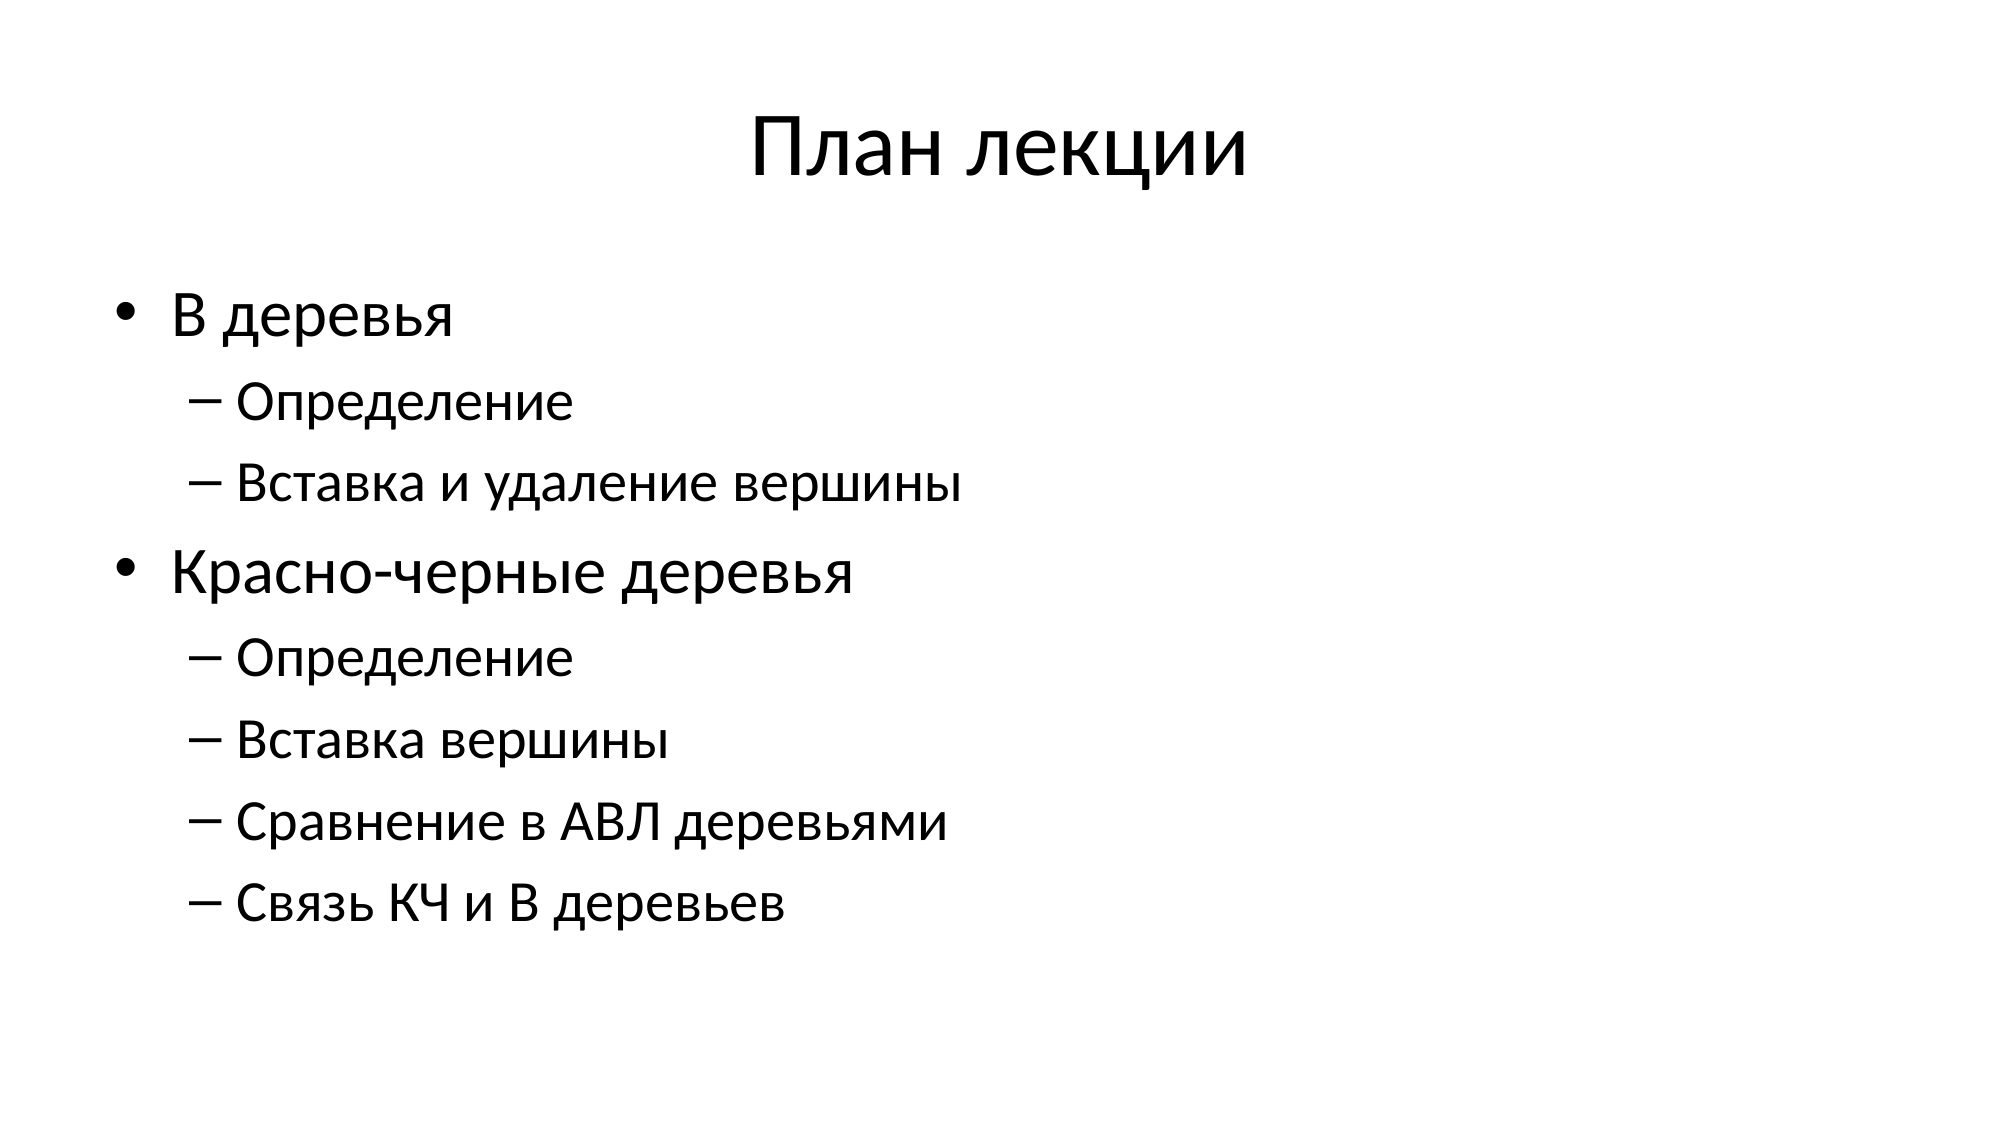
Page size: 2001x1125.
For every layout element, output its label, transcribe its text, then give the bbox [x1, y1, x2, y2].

list B деревья Определение Вставка и удаление вершины Красно-черные деревья Определение Вставка вершины Сравнение в АВЛ деревьями Связь КЧ и B деревьев [99, 262, 1900, 1005]
title План лекции [99, 45, 1900, 233]
